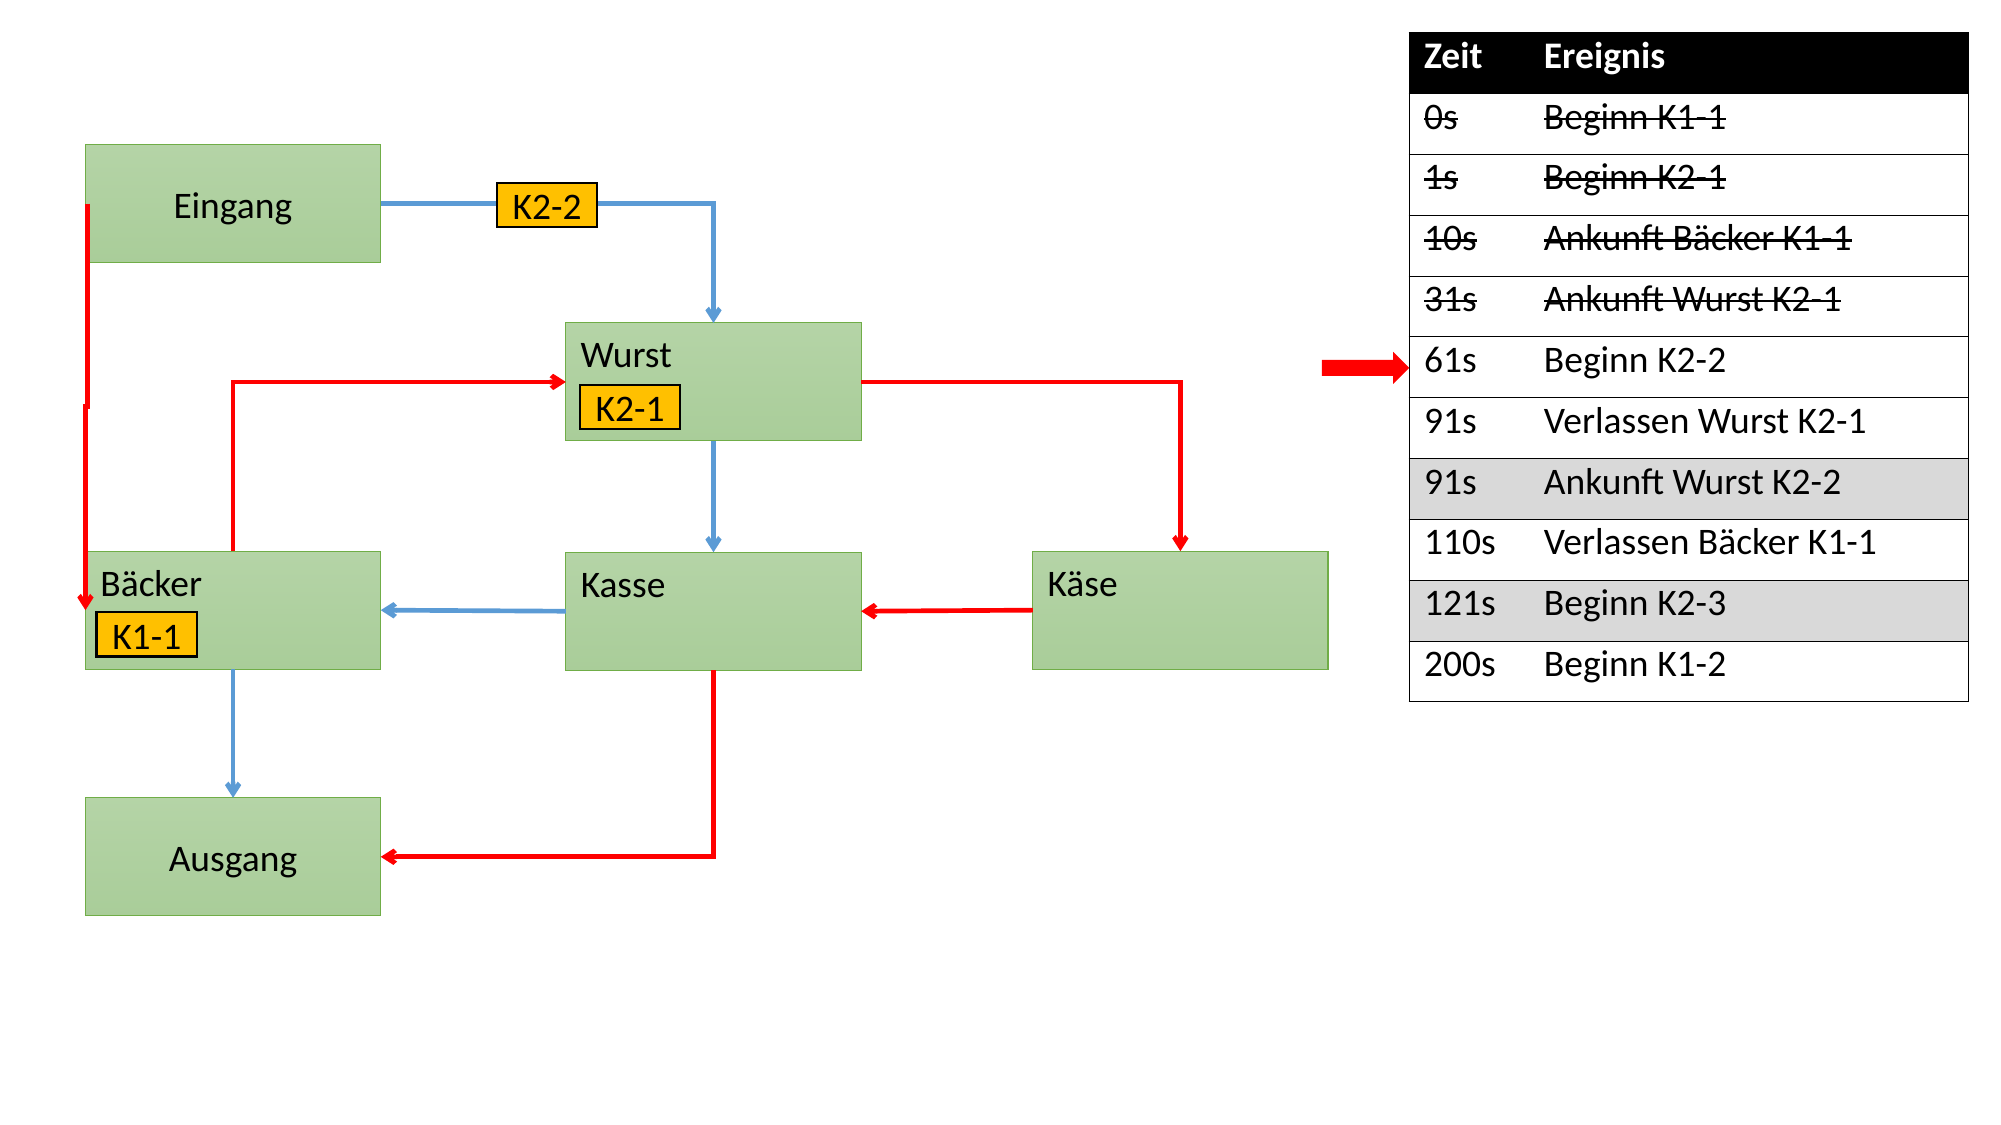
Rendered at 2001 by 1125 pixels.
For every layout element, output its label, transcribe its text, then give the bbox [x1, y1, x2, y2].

table_cell 10s [1410, 216, 1529, 276]
text_box K1-1 [95, 611, 198, 658]
text_box K2-2 [496, 182, 598, 203]
table_cell 0s [1410, 94, 1529, 154]
text_box K2-1 [579, 384, 681, 430]
table_cell Ankunft Bäcker K1-1 [1529, 216, 1968, 276]
table_cell Verlassen Wurst K2-1 [1529, 398, 1968, 458]
table_cell 91s [1410, 459, 1529, 519]
table_header Ereignis [1529, 33, 1968, 93]
table_cell 61s [1410, 337, 1529, 397]
table_cell 91s [1410, 398, 1529, 458]
table_cell Ankunft Wurst K2-1 [1529, 277, 1968, 336]
text_box [1320, 349, 1411, 387]
table_cell Beginn K2-1 [1529, 155, 1968, 215]
table_cell 110s [1410, 520, 1529, 580]
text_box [861, 381, 1181, 552]
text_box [314, 300, 485, 633]
table_header Zeit [1410, 33, 1529, 93]
table_cell 31s [1410, 277, 1529, 336]
table_cell Beginn K2-2 [1529, 337, 1968, 397]
text_box Bäcker [85, 551, 381, 670]
table_cell Beginn K2-3 [1529, 581, 1968, 641]
table_cell 200s [1410, 642, 1529, 701]
table_cell Ankunft Wurst K2-2 [1529, 459, 1968, 519]
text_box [380, 203, 714, 323]
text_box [453, 597, 641, 930]
table_cell 1s [1410, 155, 1529, 215]
text_box Kasse [565, 552, 862, 671]
text_box Eingang [85, 144, 381, 263]
text_box Ausgang [85, 797, 381, 916]
table_cell Verlassen Bäcker K1-1 [1529, 520, 1968, 580]
table_cell Beginn K1-2 [1529, 642, 1968, 701]
table_cell 121s [1410, 581, 1529, 641]
table_cell Beginn K1-1 [1529, 94, 1968, 154]
text_box Wurst [565, 322, 862, 441]
text_box Käse [1032, 551, 1329, 670]
